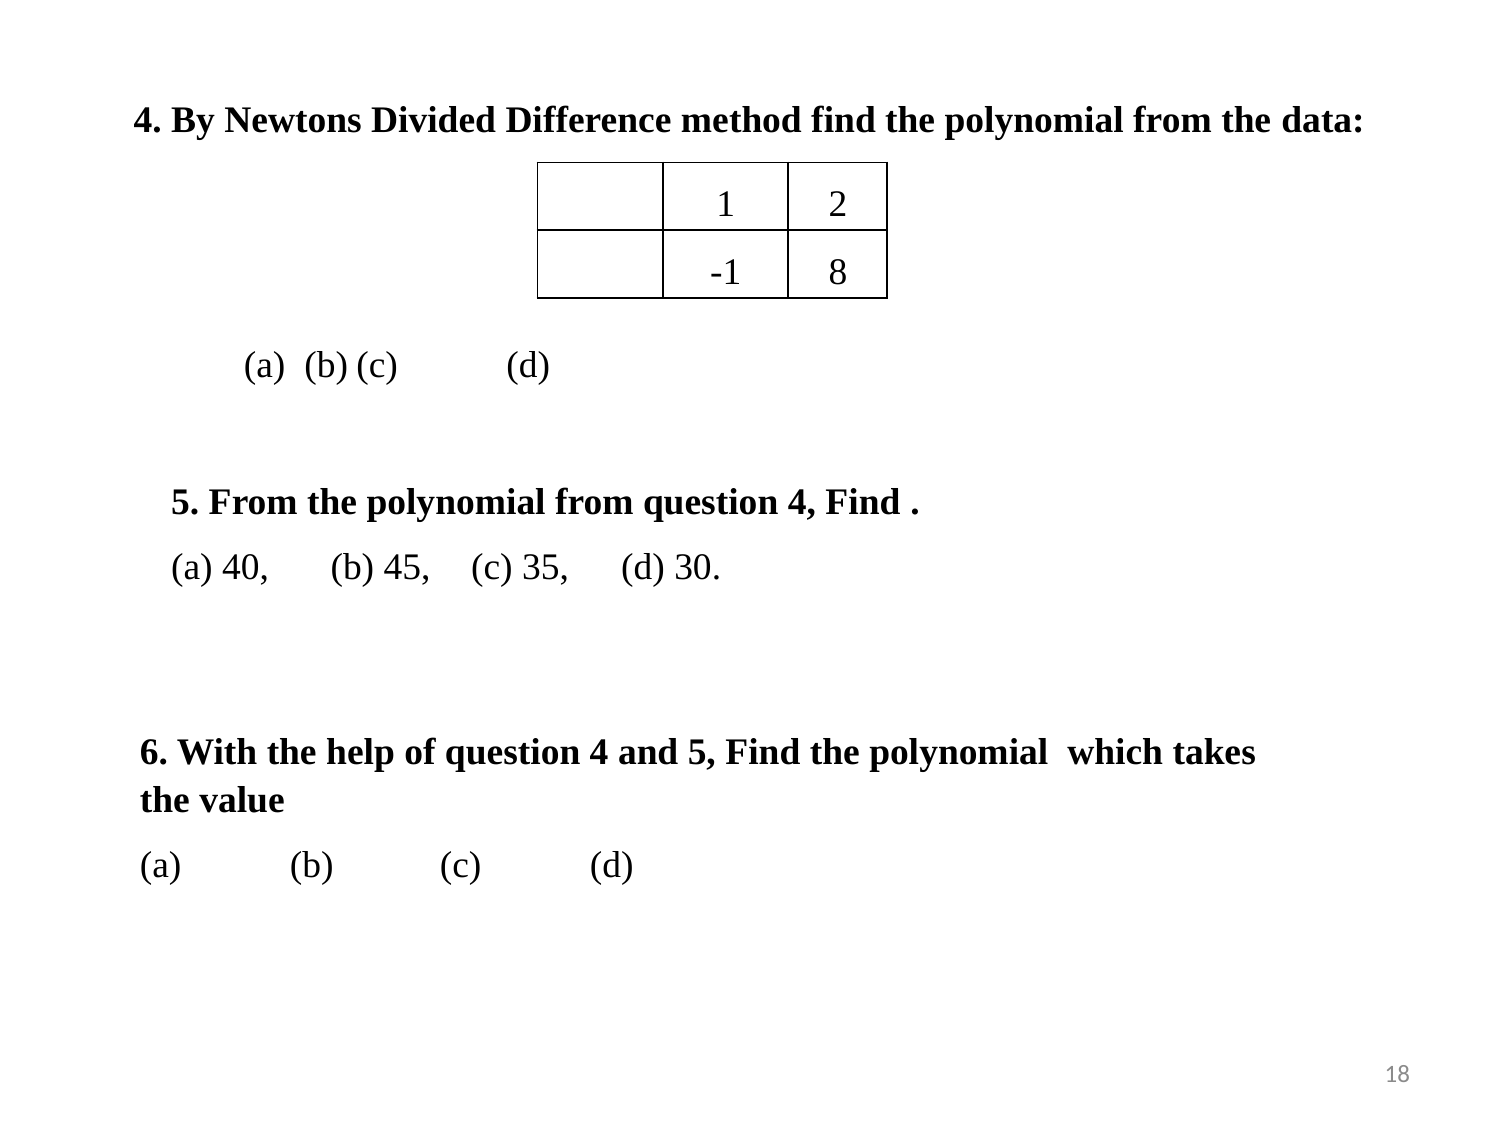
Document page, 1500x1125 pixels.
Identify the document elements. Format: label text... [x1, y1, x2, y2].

slide_number 18 [1074, 1042, 1425, 1103]
text_box 4. By Newtons Divided Difference method find the polynomial from the data: [118, 87, 1382, 148]
